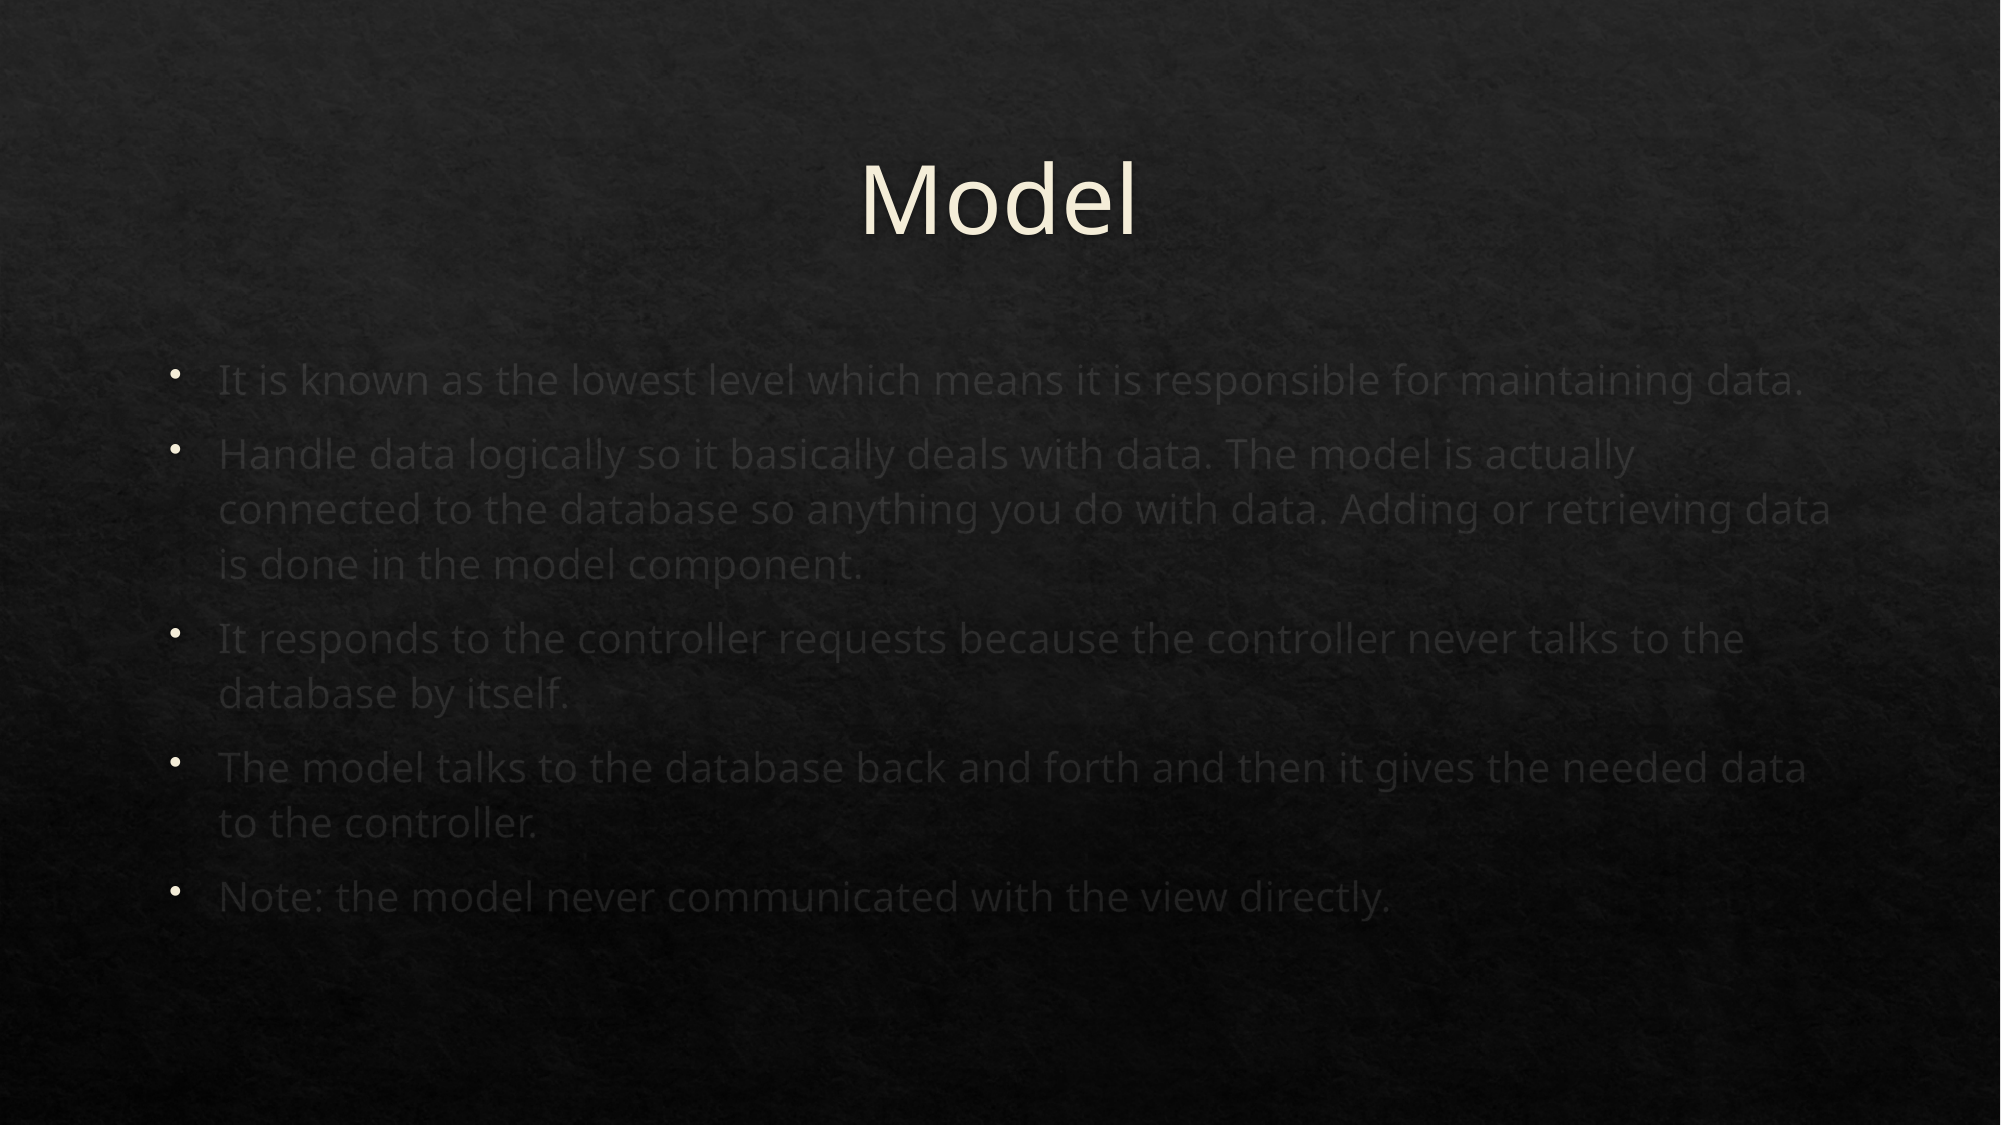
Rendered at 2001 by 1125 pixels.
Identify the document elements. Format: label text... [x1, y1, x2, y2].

list It is known as the lowest level which means it is responsible for maintaining data. Handle data logically so it basically deals with data. The model is actually connected to the database so anything you do with data. Adding or retrieving data is done in the model component. It responds to the controller requests because the controller never talks to the database by itself. The model talks to the database back and forth and then it gives the needed data to the controller. Note: the model never communicated with the view directly. [149, 340, 1849, 950]
title Model [149, 99, 1849, 307]
